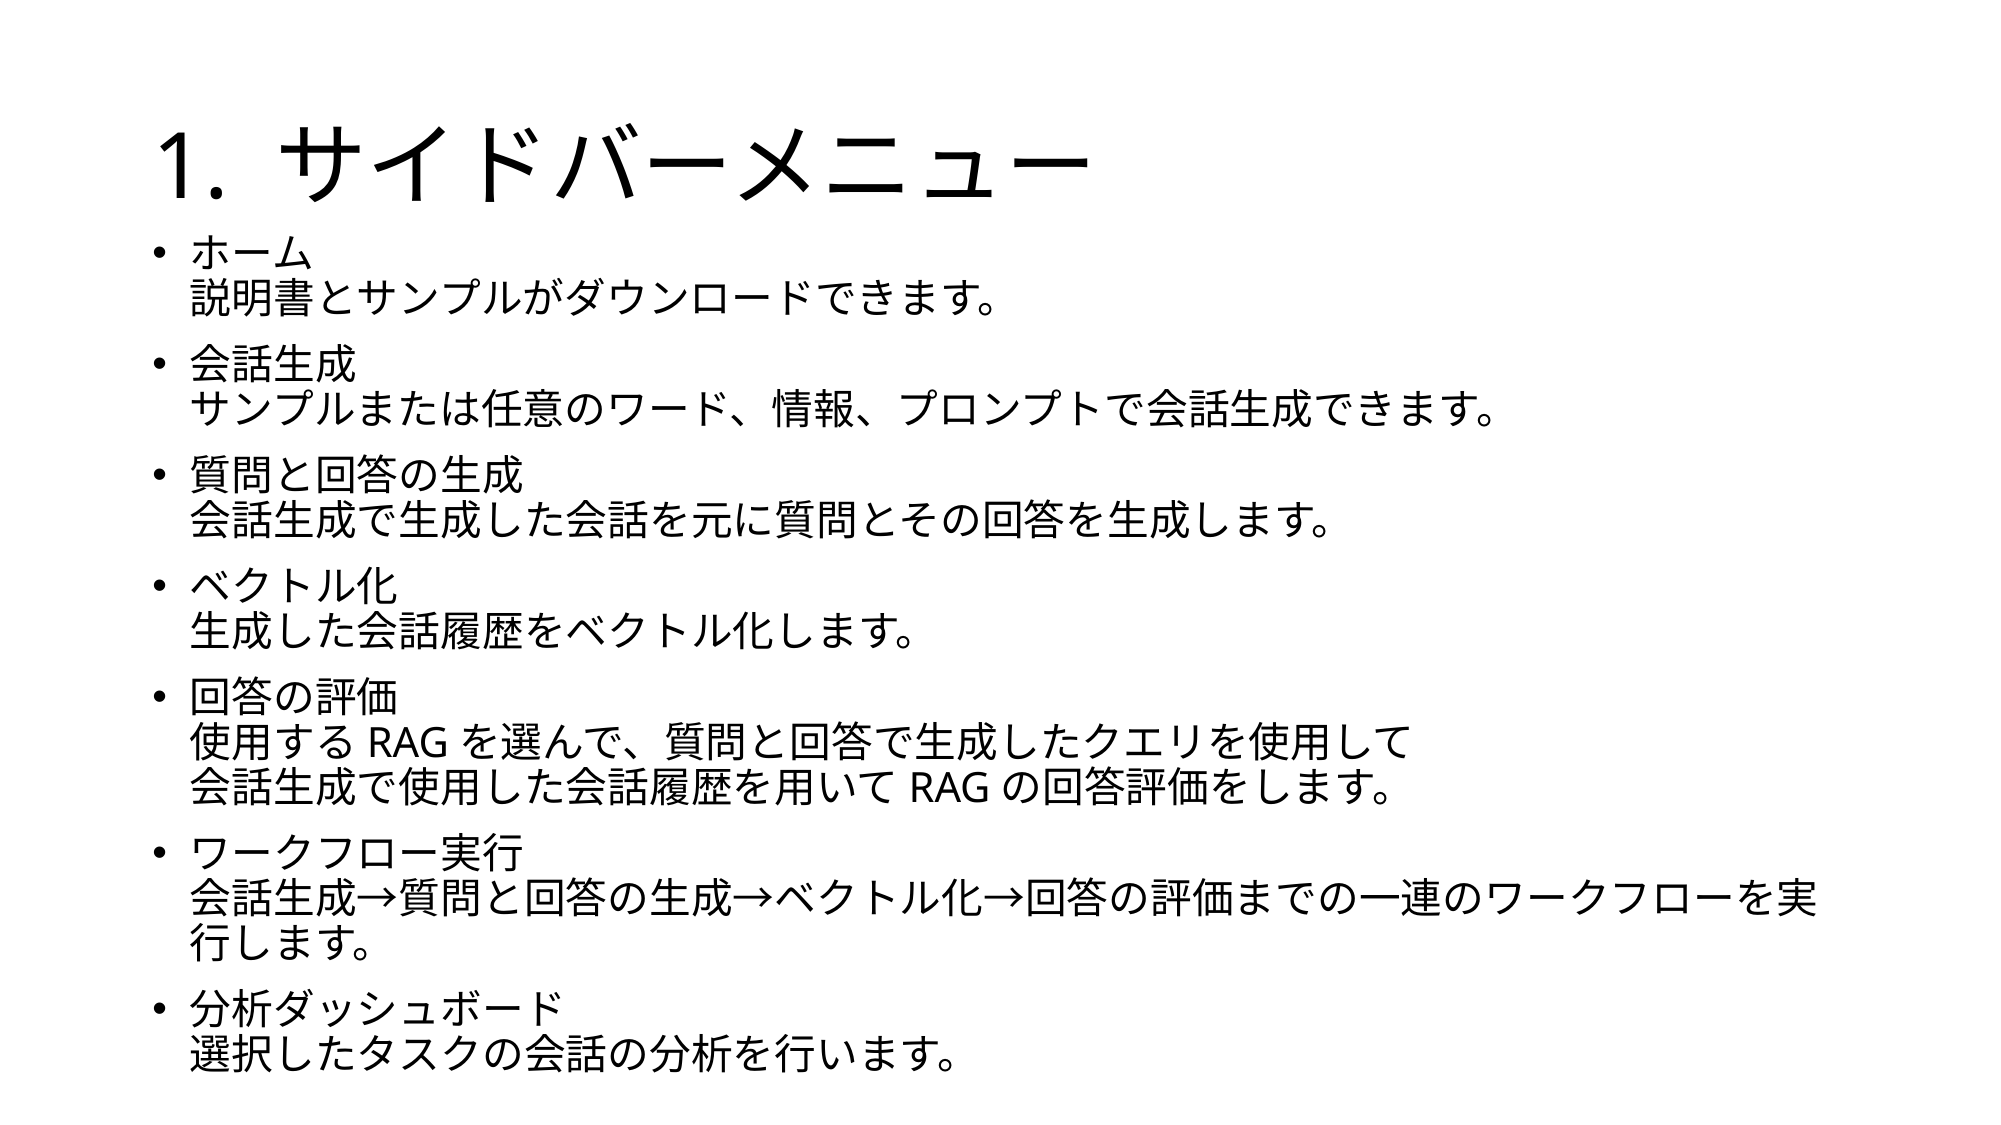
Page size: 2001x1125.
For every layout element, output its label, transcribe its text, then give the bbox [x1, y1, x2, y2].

title 1. サイドバーメニュー [137, 59, 1863, 224]
list ホーム 説明書とサンプルがダウンロードできます。 会話生成 サンプルまたは任意のワード、情報、プロンプトで会話生成できます。 質問と回答の生成 会話生成で生成した会話を元に質問とその回答を生成します。 ベクトル化 生成した会話履歴をベクトル化します。 回答の評価 使用するRAGを選んで、質問と回答で生成したクエリを使用して 会話生成で使用した会話履歴を用いてRAGの回答評価をします。 ワークフロー実行 会話生成→質問と回答の生成→ベクトル化→回答の評価までの一連のワークフローを実行します。 分析ダッシュボード 選択したタスクの会話の分析を行います。 [137, 224, 1863, 1125]
